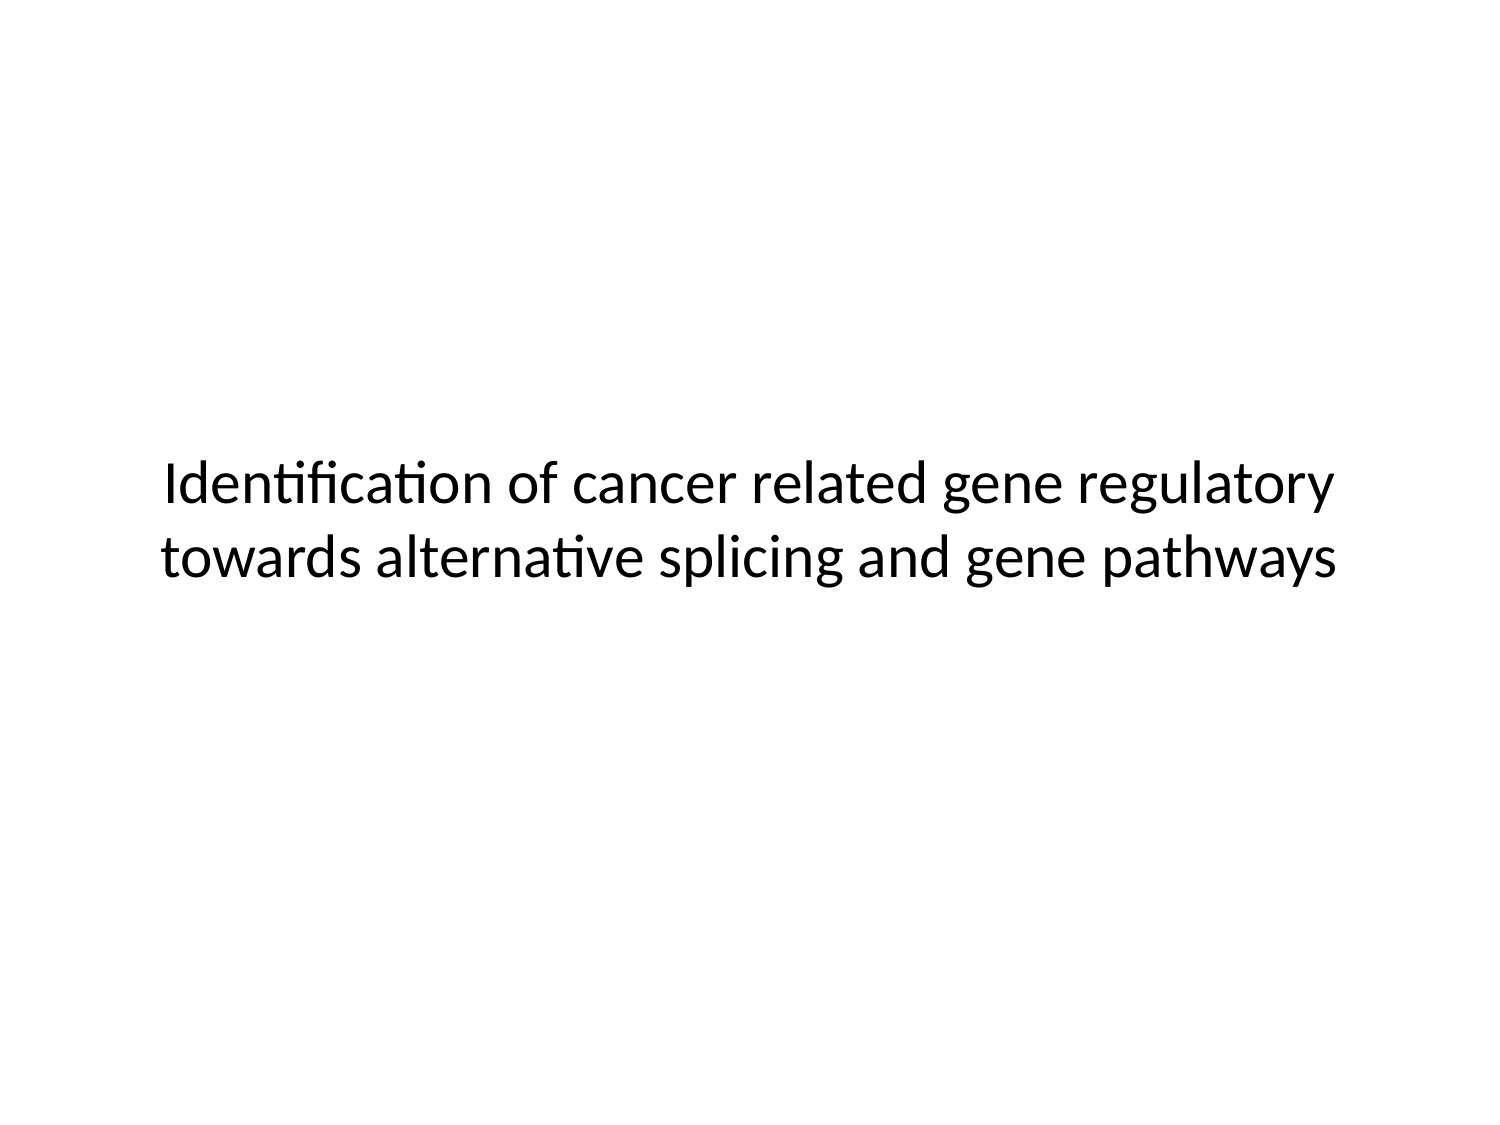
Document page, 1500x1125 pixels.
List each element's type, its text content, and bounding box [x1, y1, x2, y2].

title Identification of cancer related gene regulatory towards alternative splicing and gene pathways [112, 432, 1388, 674]
